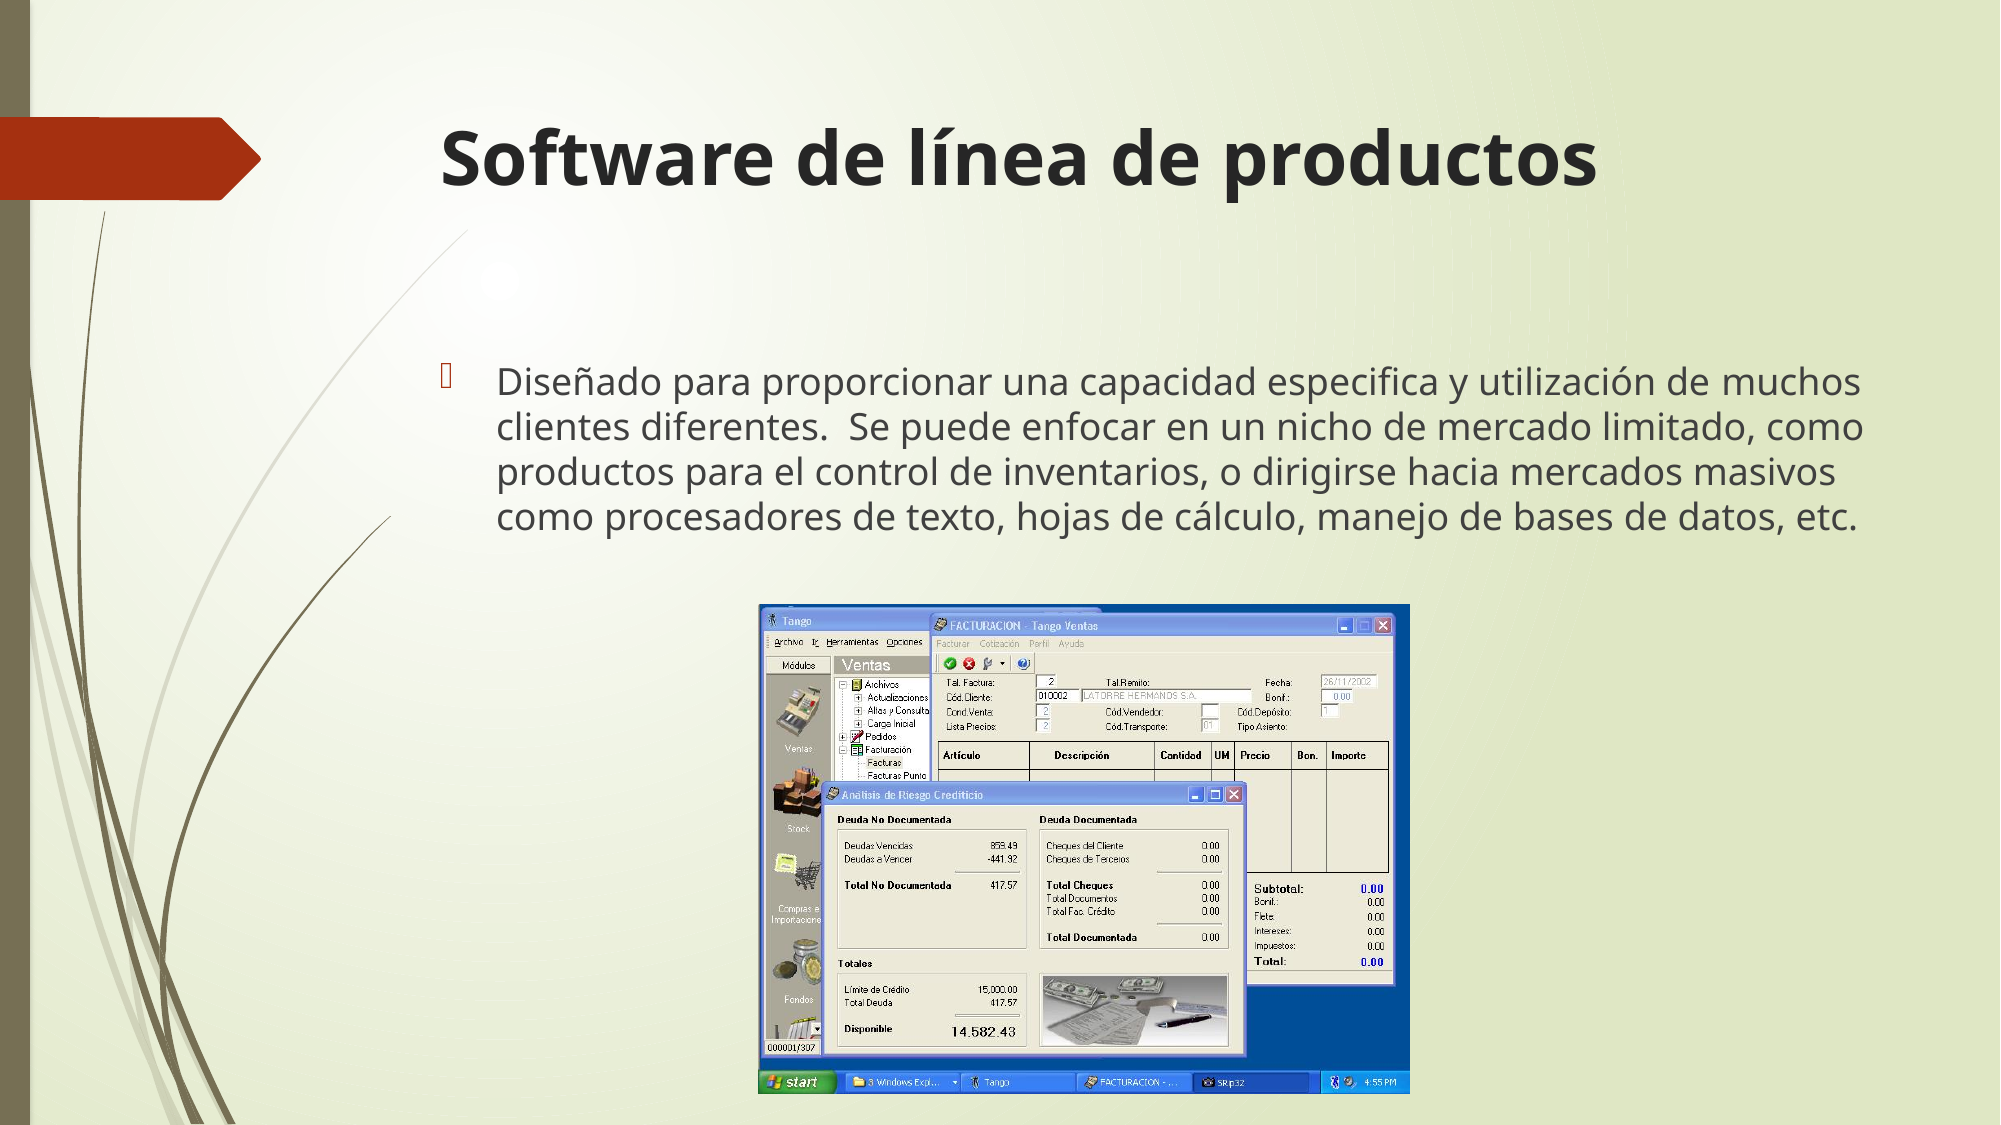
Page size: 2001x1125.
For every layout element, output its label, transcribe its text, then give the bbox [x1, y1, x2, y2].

title Software de línea de productos [425, 102, 1888, 313]
list Diseñado para proporcionar una capacidad especifica y utilización de muchos clientes diferentes. Se puede enfocar en un nicho de mercado limitado, como productos para el control de inventarios, o dirigirse hacia mercados masivos como procesadores de texto, hojas de cálculo, manejo de bases de datos, etc. [424, 350, 1888, 970]
picture [758, 604, 1411, 1094]
